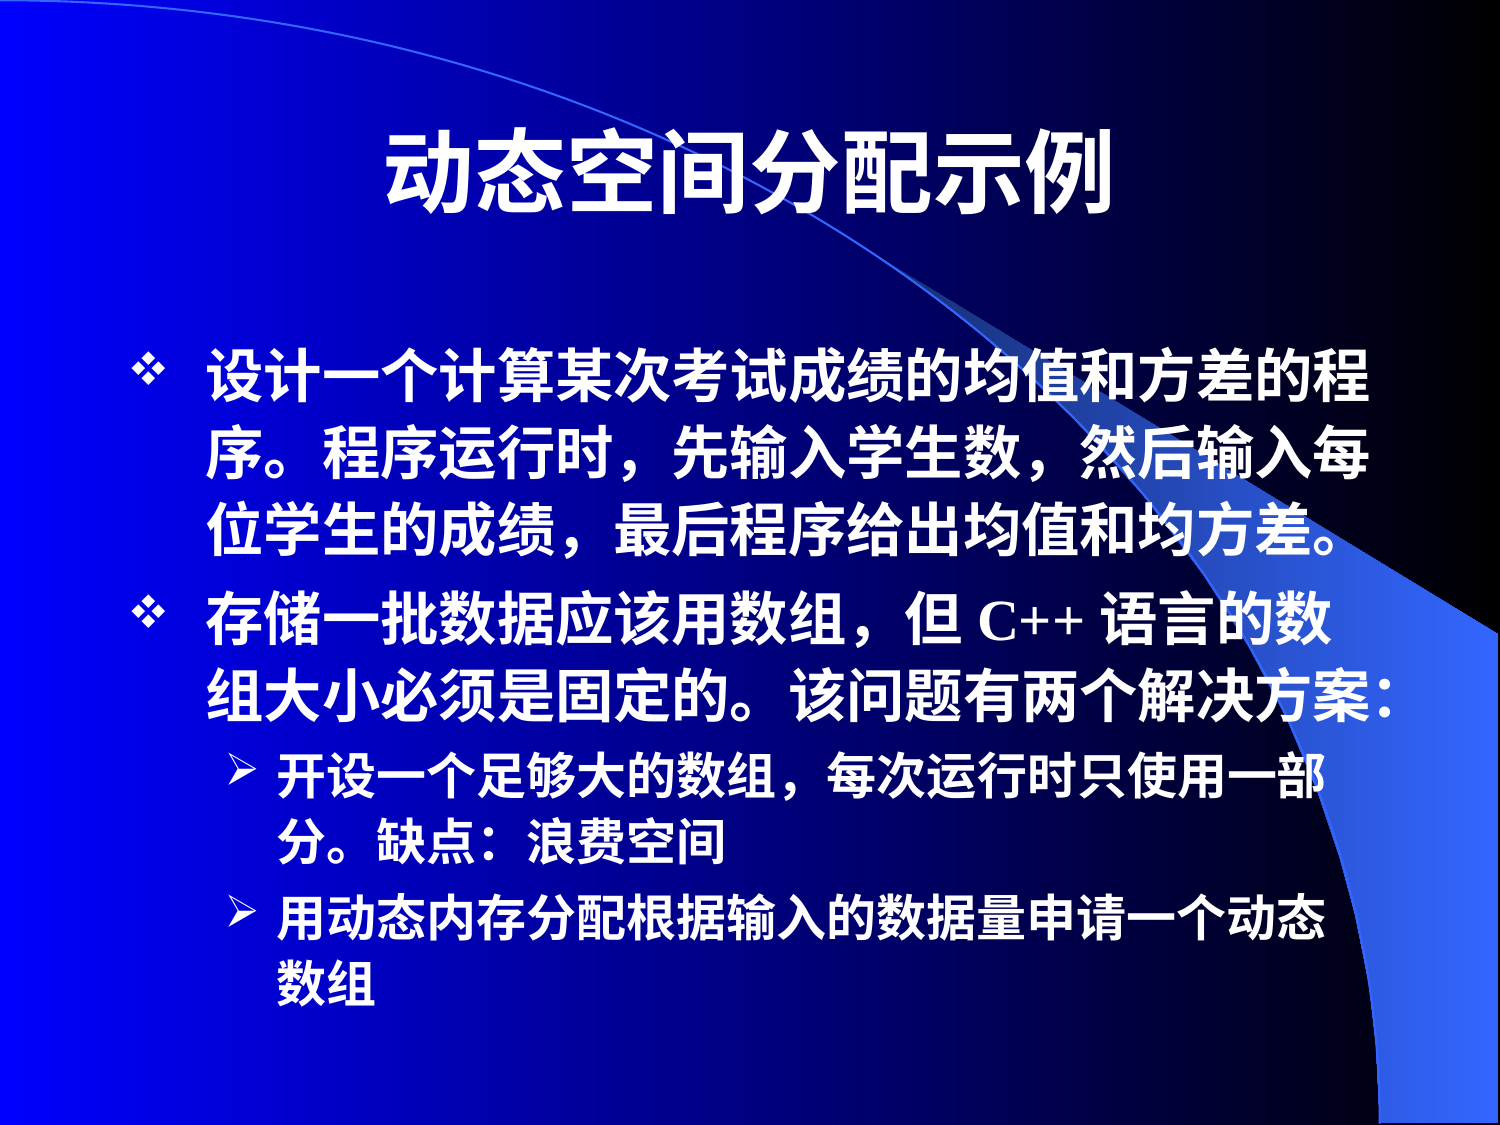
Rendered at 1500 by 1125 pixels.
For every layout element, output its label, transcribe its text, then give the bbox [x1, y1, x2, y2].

title 动态空间分配示例 [112, 75, 1388, 264]
list 设计一个计算某次考试成绩的均值和方差的程序。程序运行时，先输入学生数，然后输入每位学生的成绩，最后程序给出均值和均方差。 存储一批数据应该用数组，但C++语言的数组大小必须是固定的。该问题有两个解决方案： 开设一个足够大的数组，每次运行时只使用一部分。缺点：浪费空间 用动态内存分配根据输入的数据量申请一个动态数组 [112, 324, 1388, 1092]
